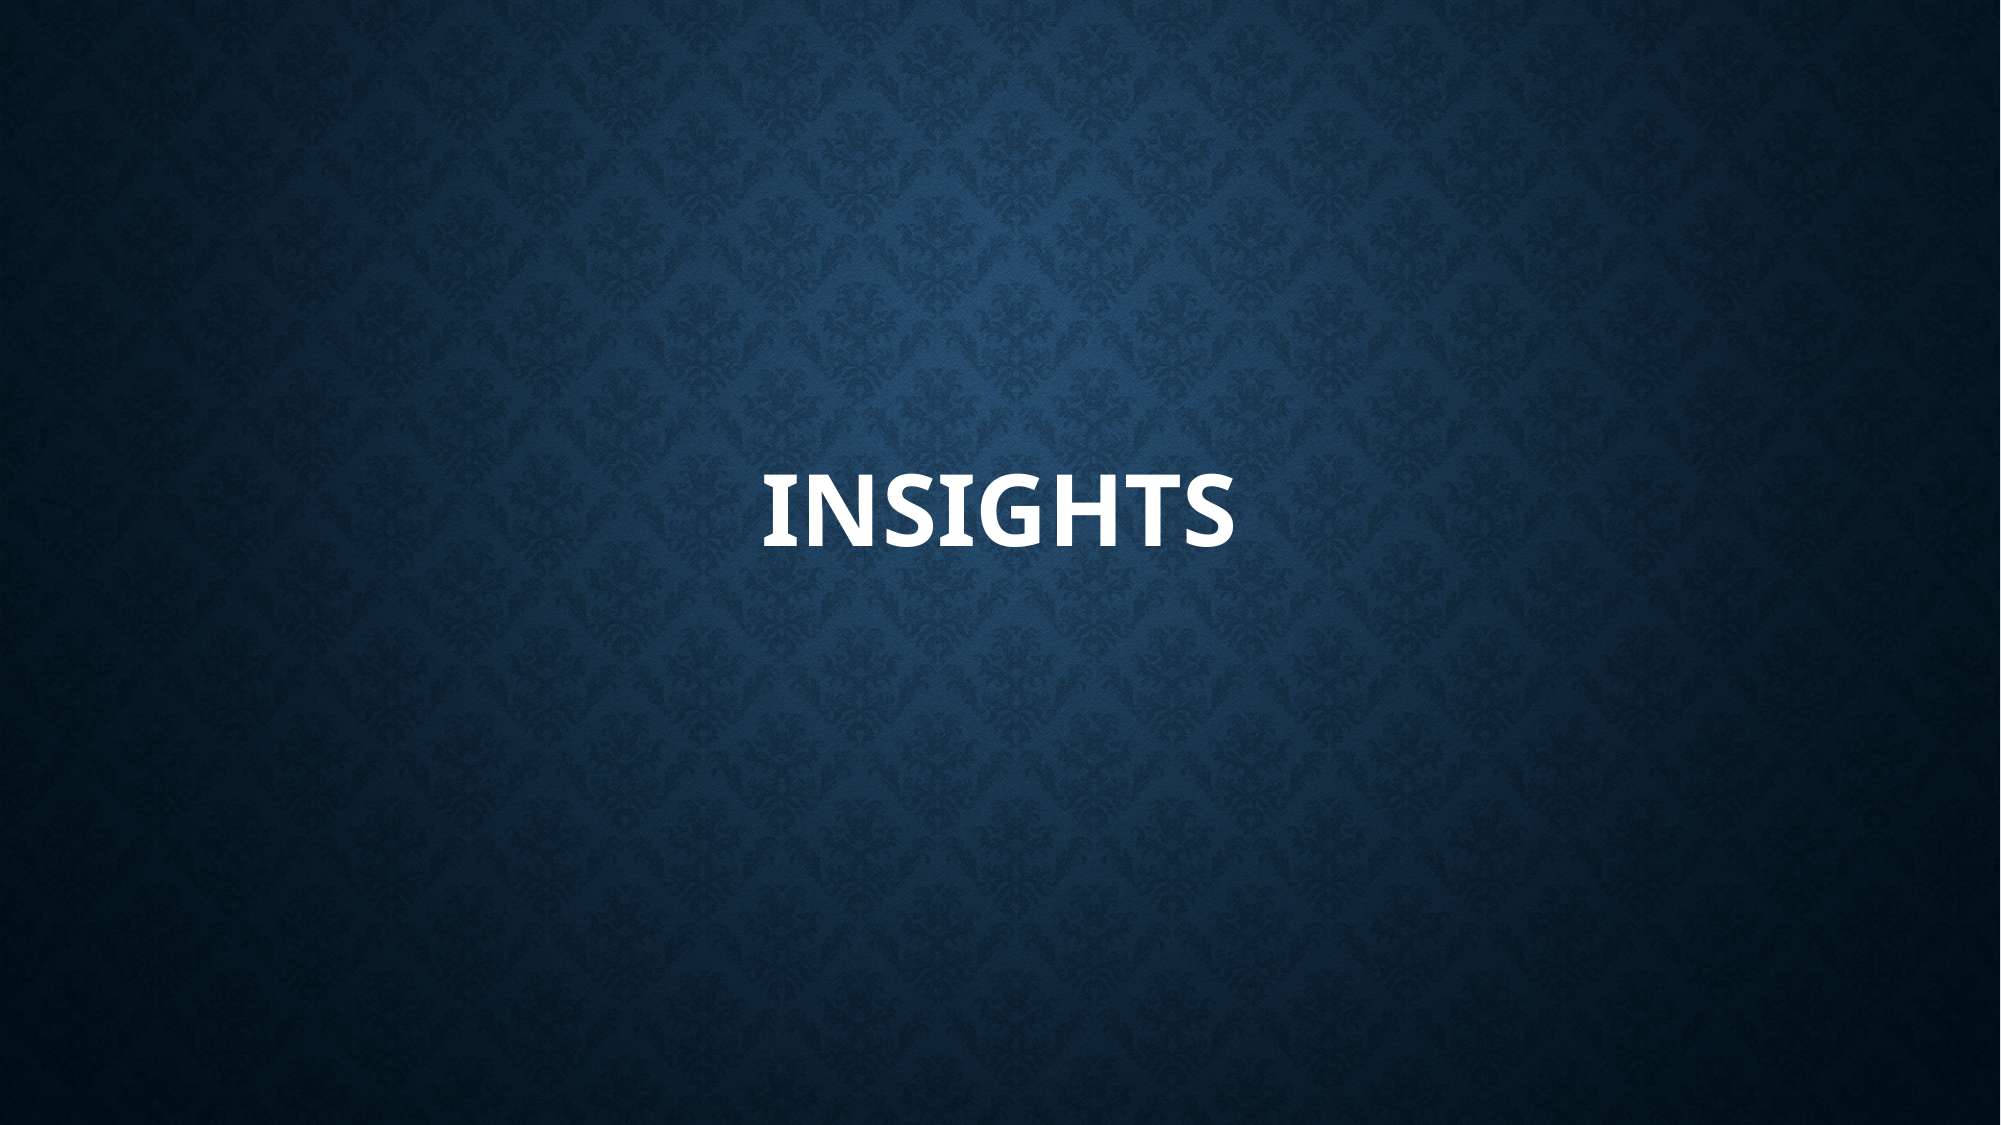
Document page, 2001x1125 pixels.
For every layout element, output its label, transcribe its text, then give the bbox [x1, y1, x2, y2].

title INSIGHTS [261, 184, 1739, 576]
